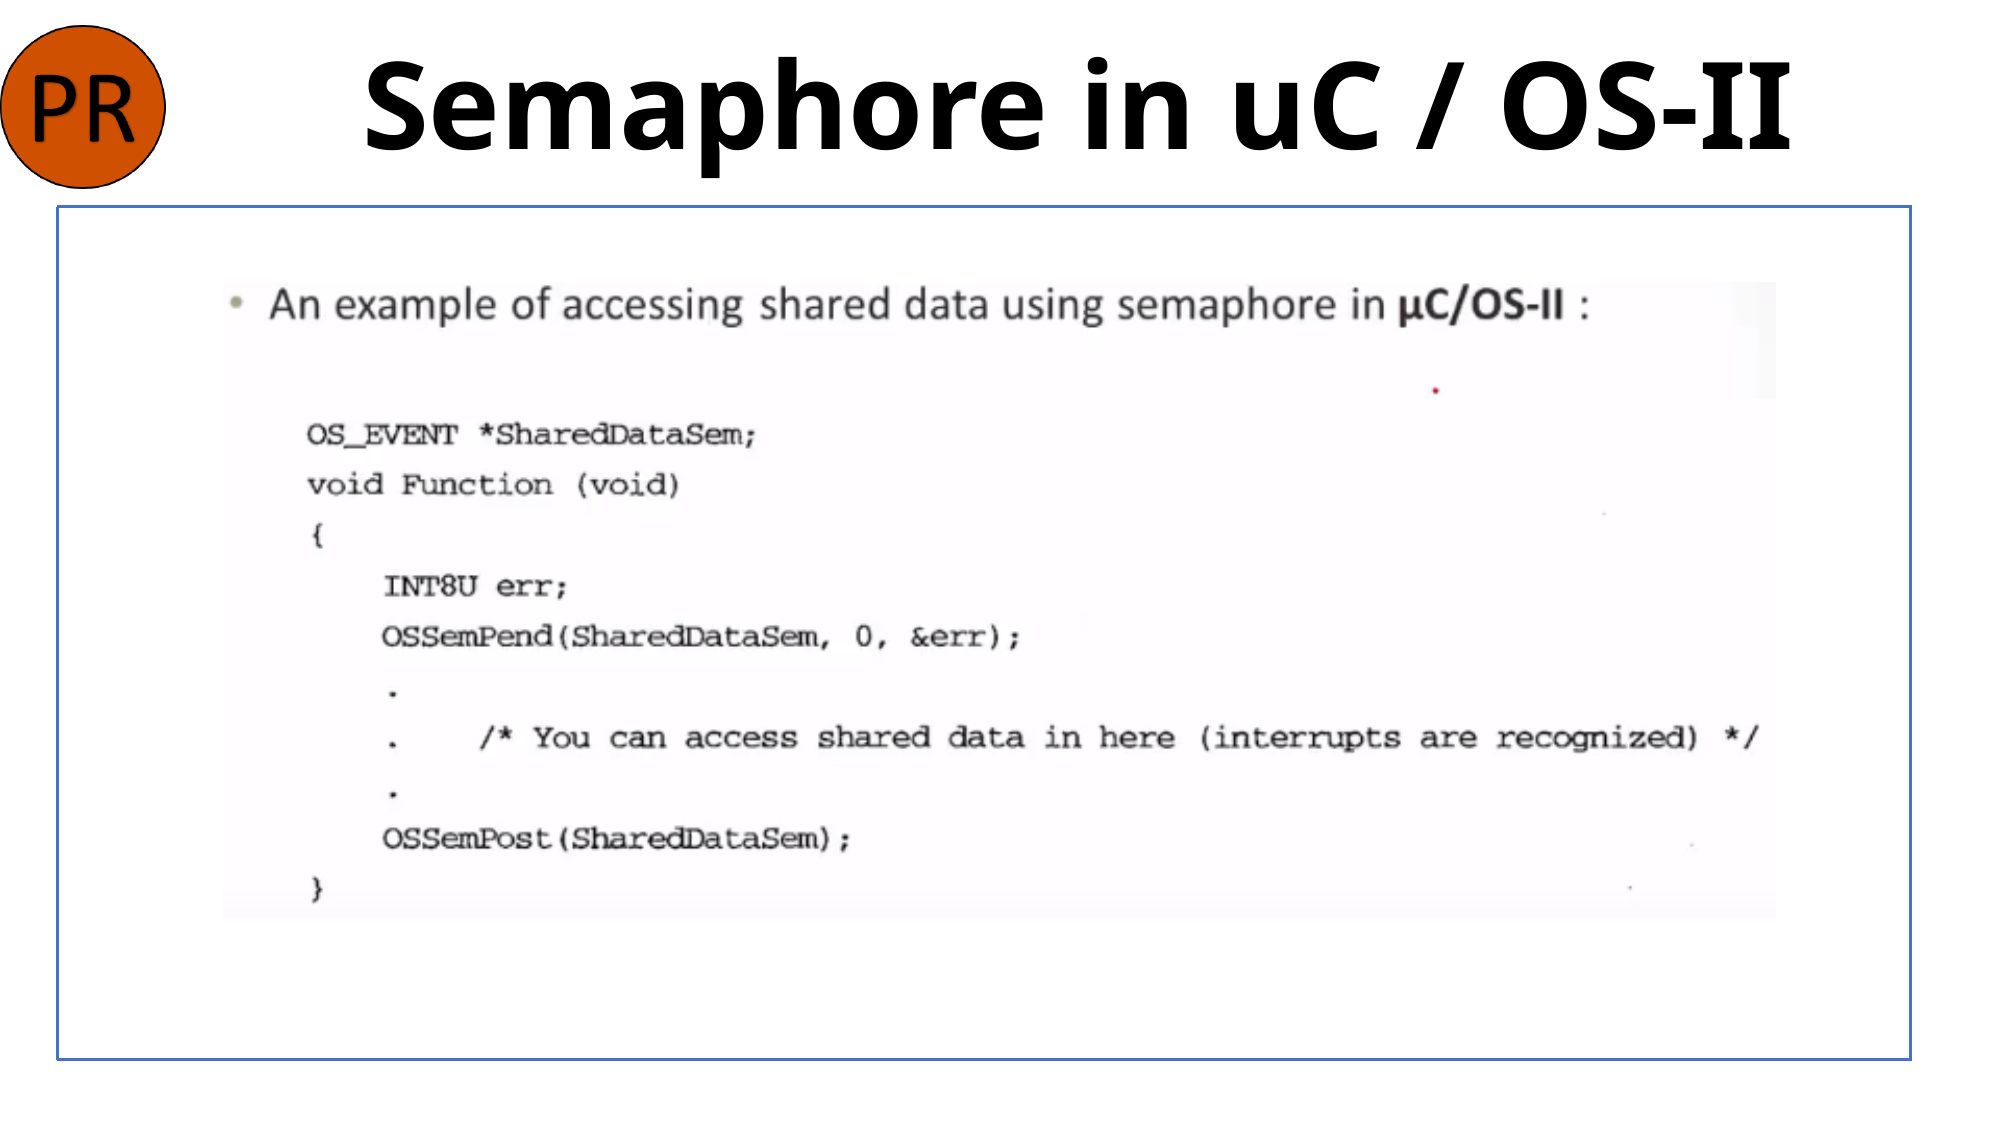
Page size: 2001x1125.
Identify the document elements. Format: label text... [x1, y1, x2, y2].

picture [223, 282, 1776, 918]
picture [0, 20, 170, 194]
title Semaphore in uC / OS-II [170, 37, 2000, 184]
